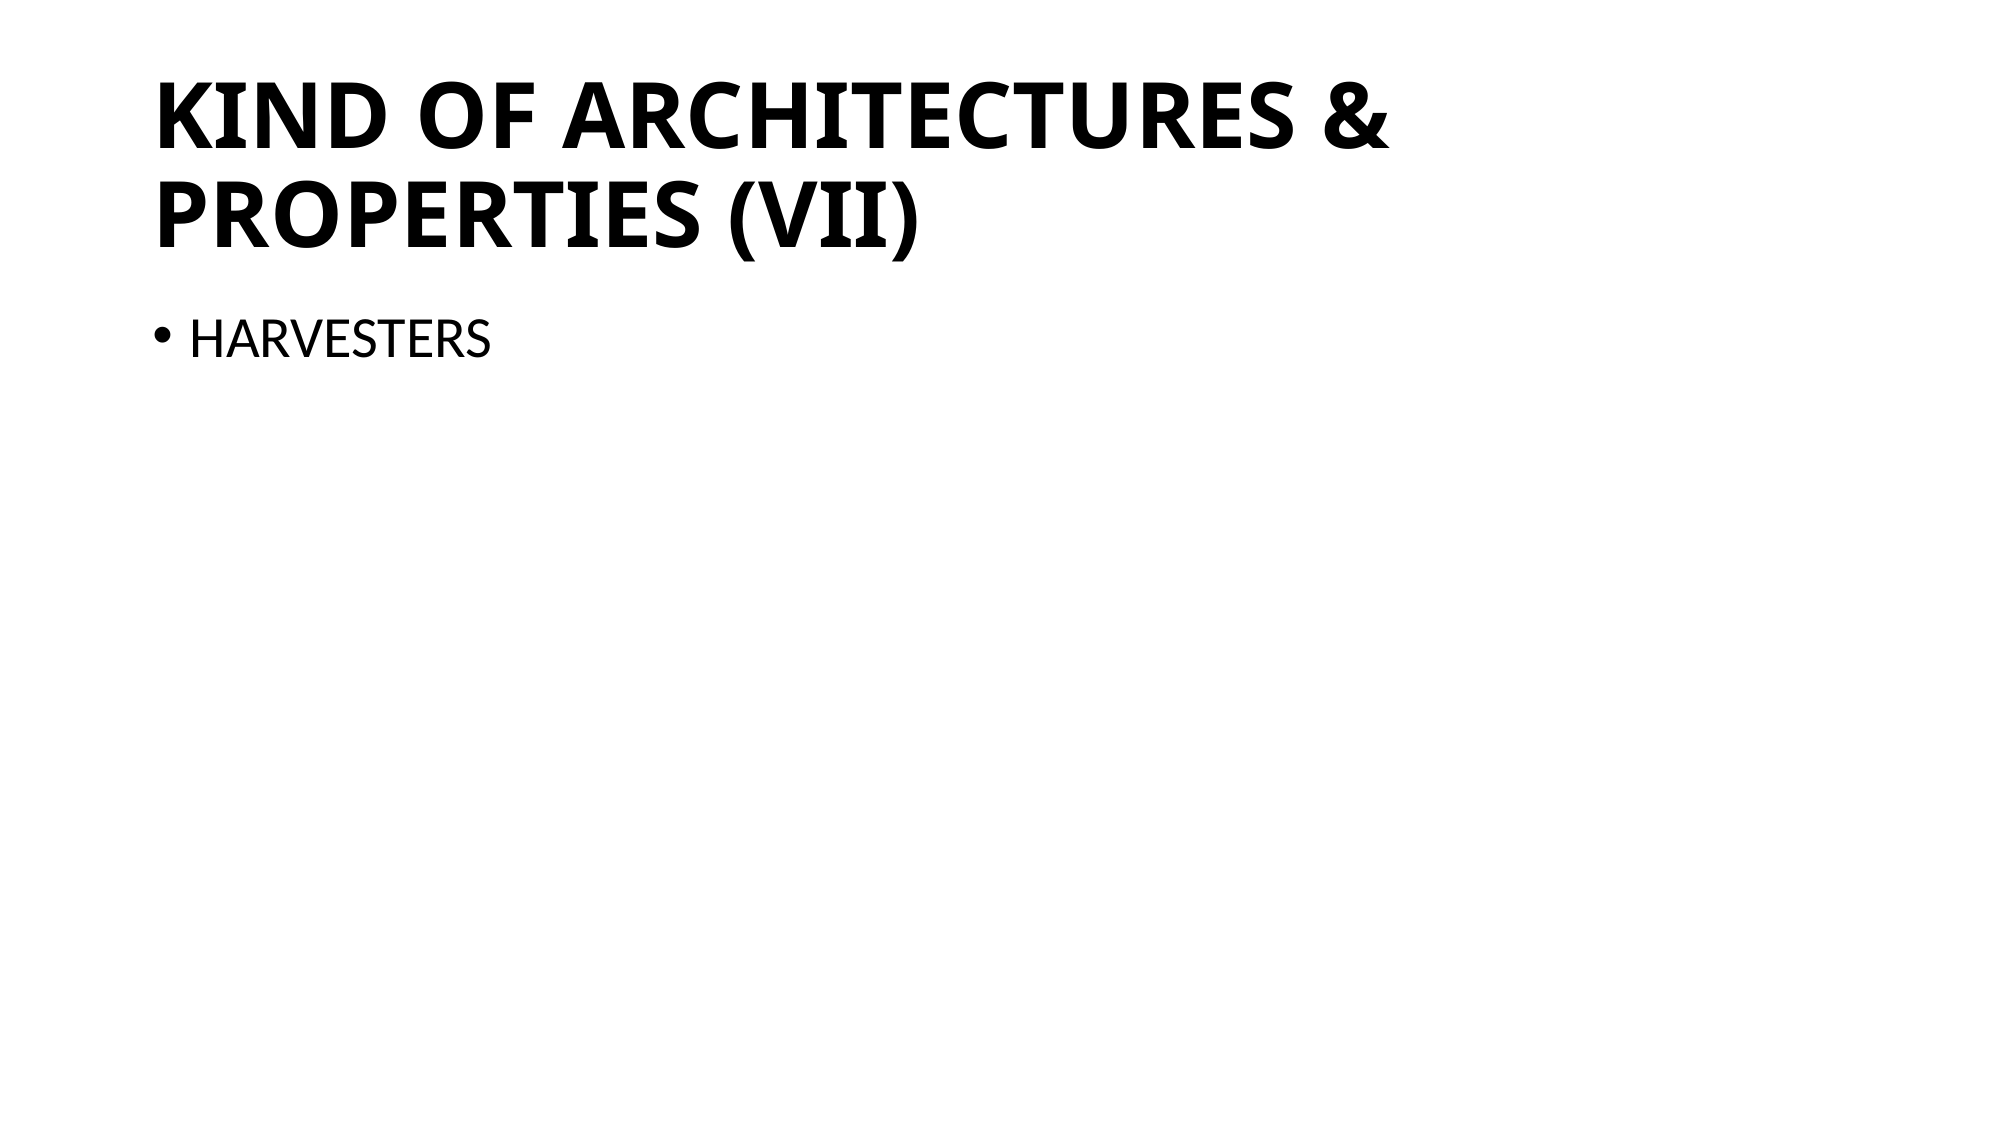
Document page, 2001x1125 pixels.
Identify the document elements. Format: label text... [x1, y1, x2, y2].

title KIND OF ARCHITECTURES & PROPERTIES (VII) [137, 59, 1863, 278]
list HARVESTERS [137, 299, 1863, 1014]
